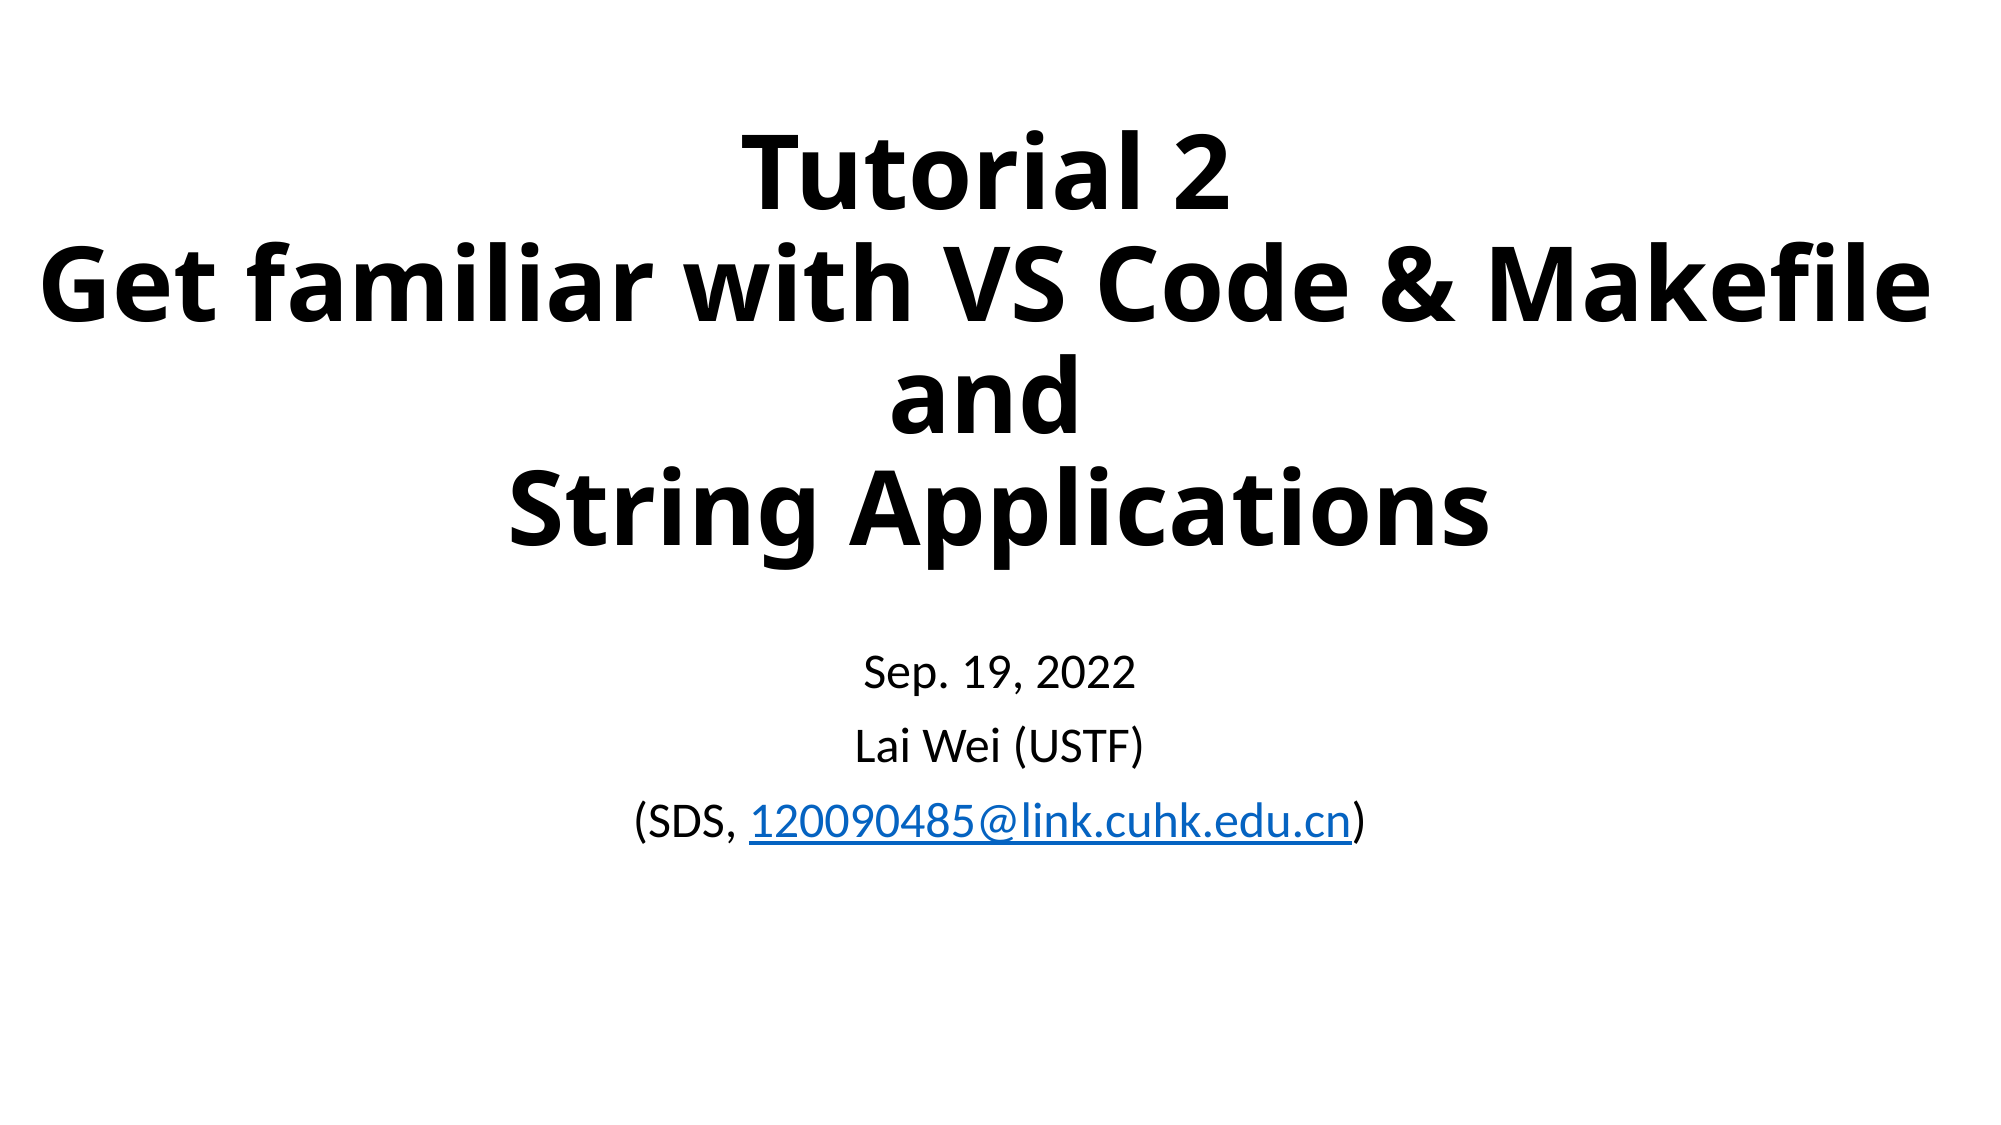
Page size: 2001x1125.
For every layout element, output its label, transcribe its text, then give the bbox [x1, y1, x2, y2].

title Tutorial 2 Get familiar with VS Code & Makefile and String Applications [0, 37, 2000, 576]
subtitle Sep. 19, 2022 Lai Wei (USTF) (SDS, 120090485@link.cuhk.edu.cn) [249, 637, 1750, 910]
